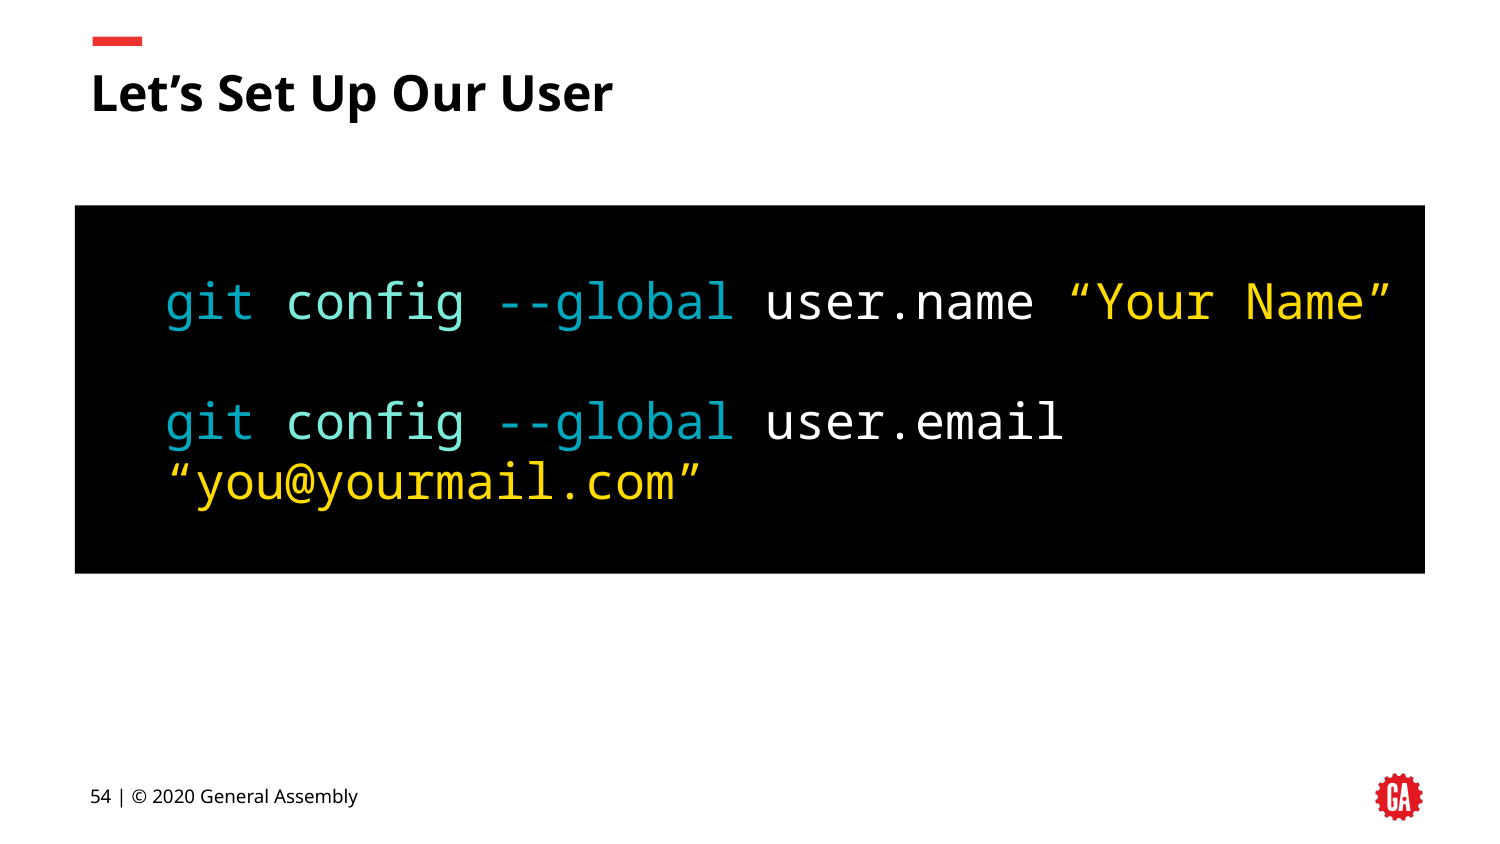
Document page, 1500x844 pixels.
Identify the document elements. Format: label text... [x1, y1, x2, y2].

text_box git config --global user.name “Your Name” git config --global user.email “you@yourmail.com” [74, 205, 1425, 574]
slide_number ‹#› | © 2020 General Assembly [75, 764, 465, 830]
picture [1373, 771, 1425, 823]
title Let’s Set Up Our User [75, 46, 1473, 140]
